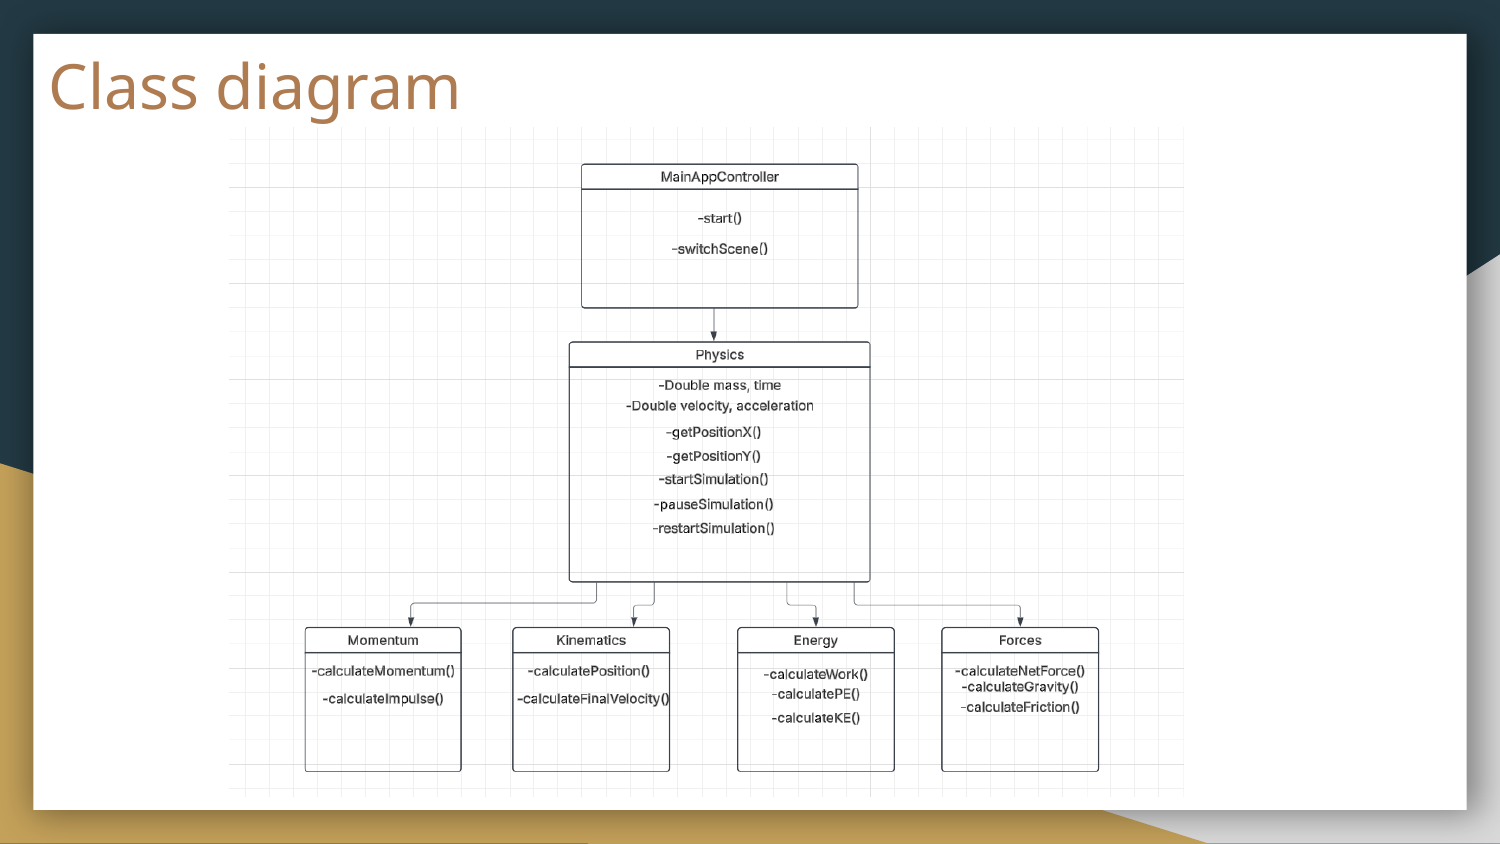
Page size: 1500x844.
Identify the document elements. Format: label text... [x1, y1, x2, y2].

title Class diagram [33, 32, 1266, 189]
picture [229, 126, 1184, 797]
